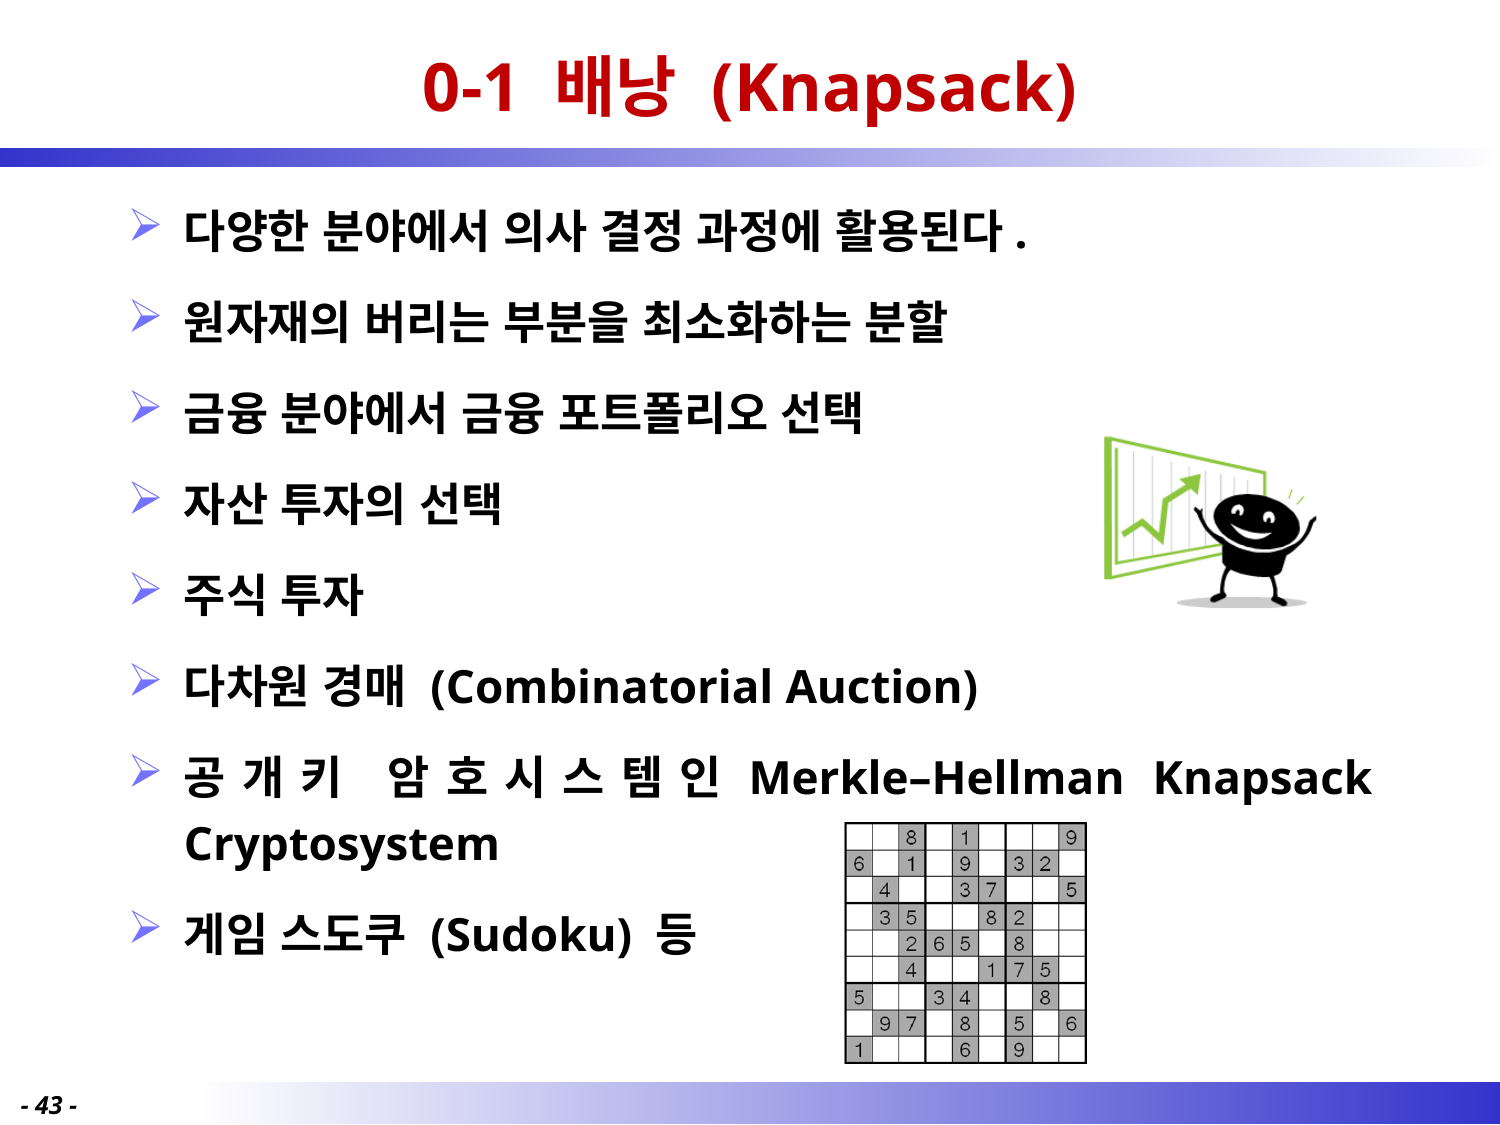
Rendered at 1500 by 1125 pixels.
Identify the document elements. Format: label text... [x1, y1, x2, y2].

list 다양한 분야에서 의사 결정 과정에 활용된다. 원자재의 버리는 부분을 최소화하는 분할 금융 분야에서 금융 포트폴리오 선택 자산 투자의 선택 주식 투자 다차원 경매 (Combinatorial Auction) 공개키 암호시스템인Merkle–Hellman Knapsack Cryptosystem 게임 스도쿠 (Sudoku) 등 [112, 184, 1388, 1082]
picture [1080, 421, 1377, 639]
title 0-1 배낭 (Knapsack) [112, 7, 1388, 163]
slide_number - 43 - [5, 1082, 113, 1118]
picture [796, 804, 1098, 1077]
